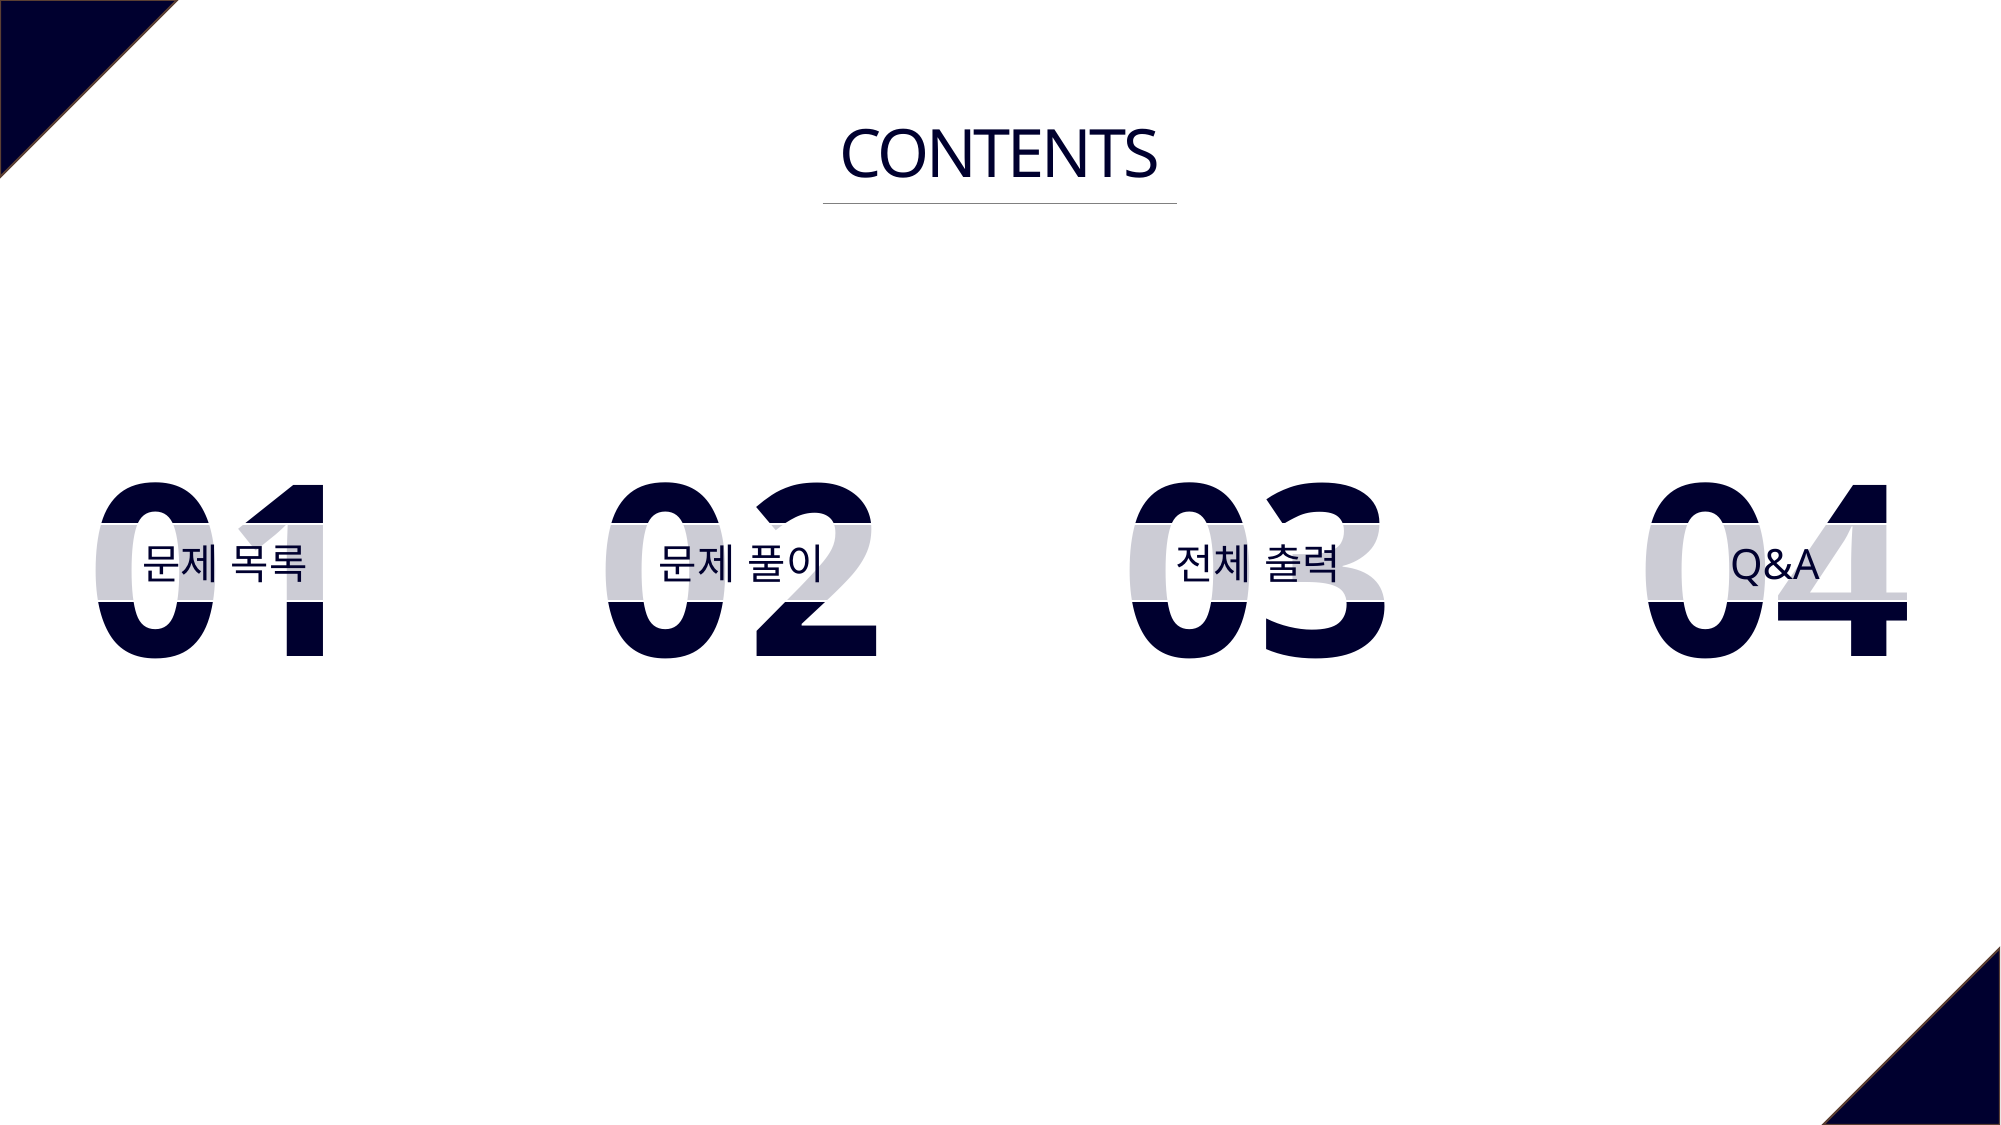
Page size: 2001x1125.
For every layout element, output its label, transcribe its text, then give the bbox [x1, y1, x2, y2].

text_box 03 [1106, 409, 1411, 523]
text_box 문제 목록 [43, 523, 407, 602]
text_box 03 [1106, 602, 1411, 712]
text_box 0 2 [582, 409, 900, 523]
text_box CONTENTS [824, 102, 1175, 198]
text_box 04 [1623, 409, 1927, 523]
text_box 04 [1623, 602, 1927, 712]
text_box 0 2 [582, 602, 900, 712]
text_box Q&A [1593, 523, 1957, 602]
text_box 01 [72, 409, 377, 523]
text_box 전체 출력 [1077, 523, 1440, 602]
text_box 문제 풀이 [560, 523, 923, 602]
text_box 01 [72, 602, 377, 712]
